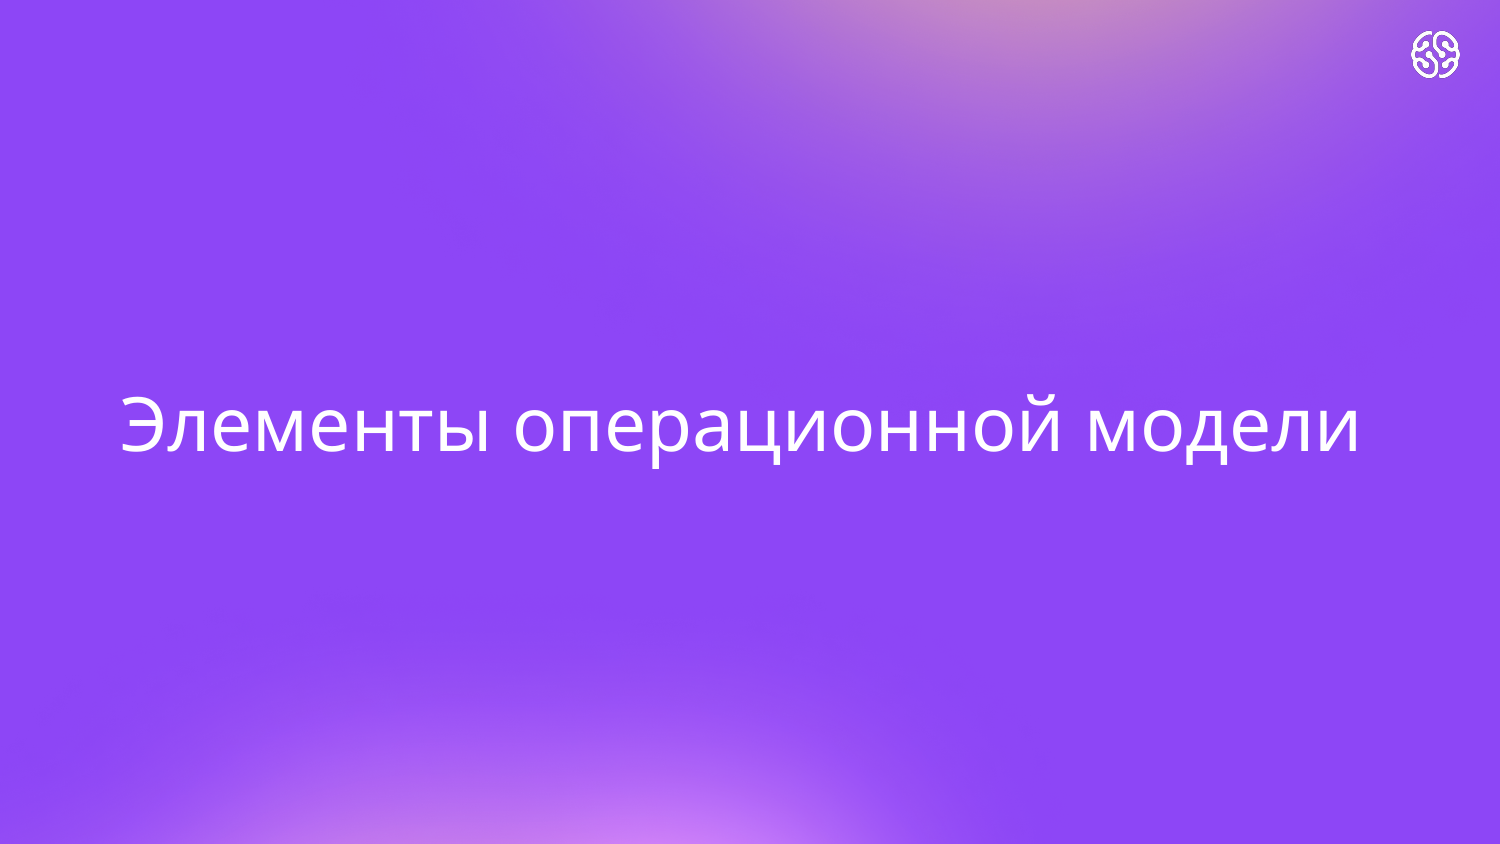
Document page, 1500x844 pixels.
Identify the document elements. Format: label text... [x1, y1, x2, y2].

picture [0, 0, 1500, 844]
title Элементы операционной модели [88, 212, 1412, 632]
